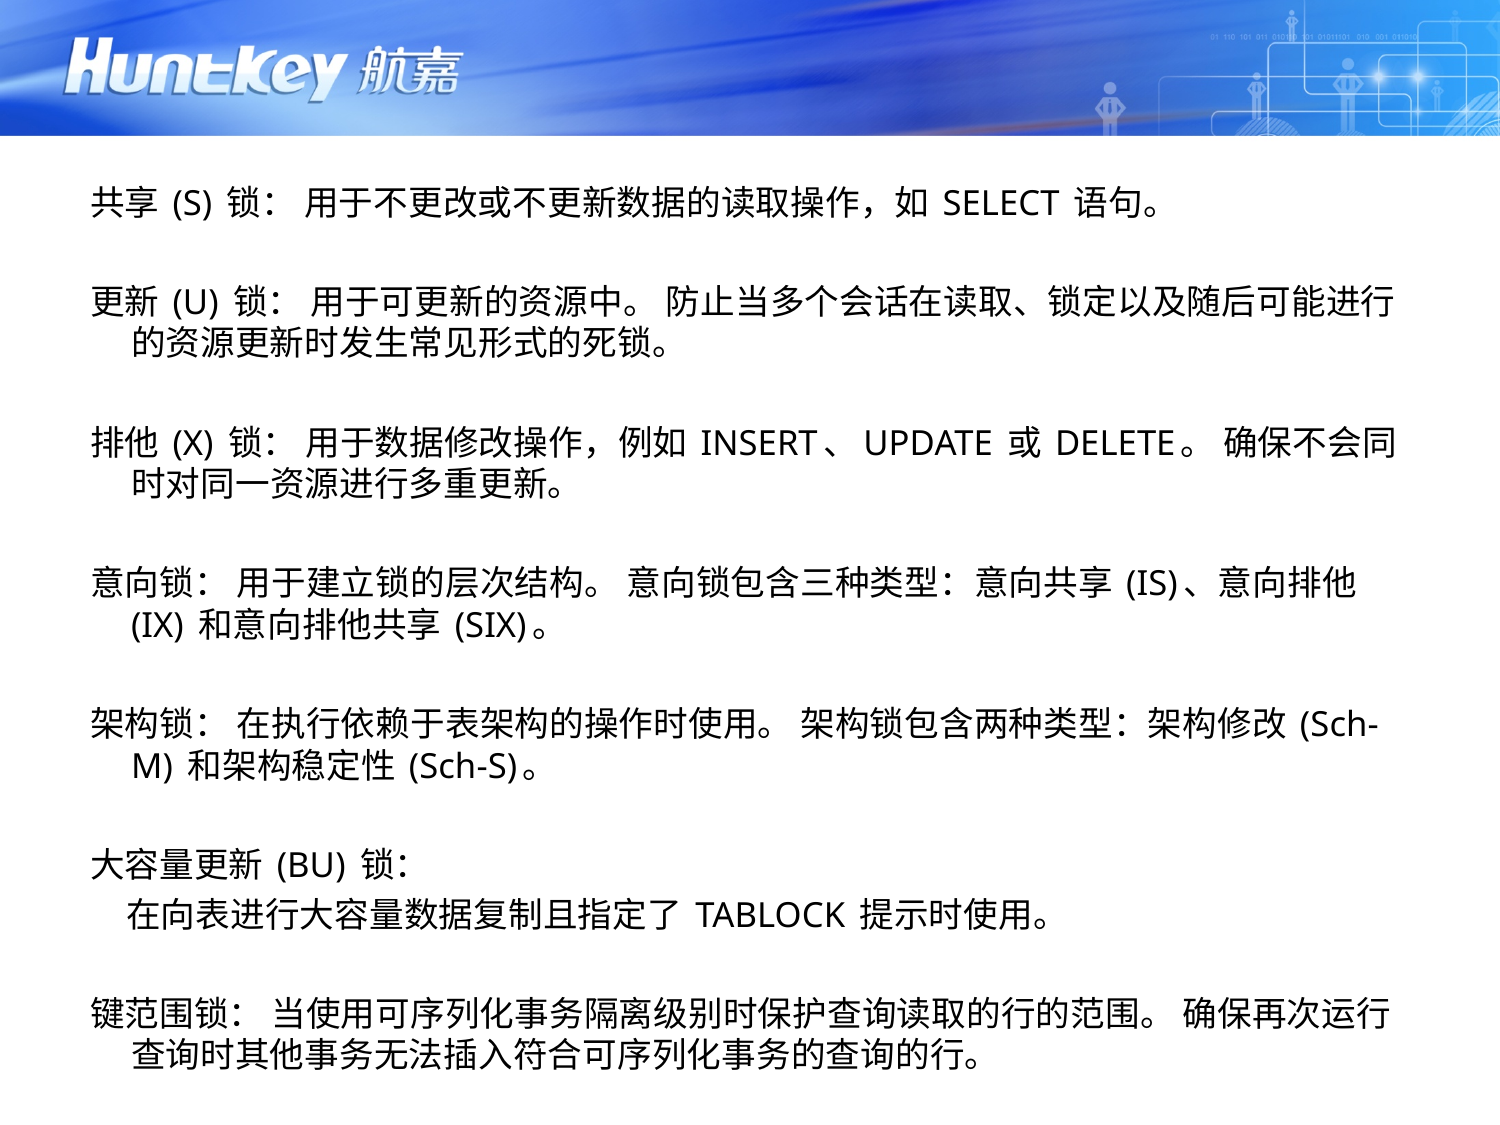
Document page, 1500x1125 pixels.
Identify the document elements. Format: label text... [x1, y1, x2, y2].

picture [0, 0, 1500, 1125]
list 共享 (S) 锁： 用于不更改或不更新数据的读取操作，如 SELECT 语句。 更新 (U) 锁： 用于可更新的资源中。 防止当多个会话在读取、锁定以及随后可能进行的资源更新时发生常见形式的死锁。 排他 (X) 锁： 用于数据修改操作，例如 INSERT、UPDATE 或 DELETE。 确保不会同时对同一资源进行多重更新。 意向锁： 用于建立锁的层次结构。 意向锁包含三种类型：意向共享 (IS)、意向排他 (IX) 和意向排他共享 (SIX)。 架构锁： 在执行依赖于表架构的操作时使用。 架构锁包含两种类型：架构修改 (Sch-M) 和架构稳定性 (Sch-S)。 大容量更新 (BU) 锁： 在向表进行大容量数据复制且指定了 TABLOCK 提示时使用。 键范围锁： 当使用可序列化事务隔离级别时保护查询读取的行的范围。 确保再次运行查询时其他事务无法插入符合可序列化事务的查询的行。 [75, 172, 1425, 1094]
